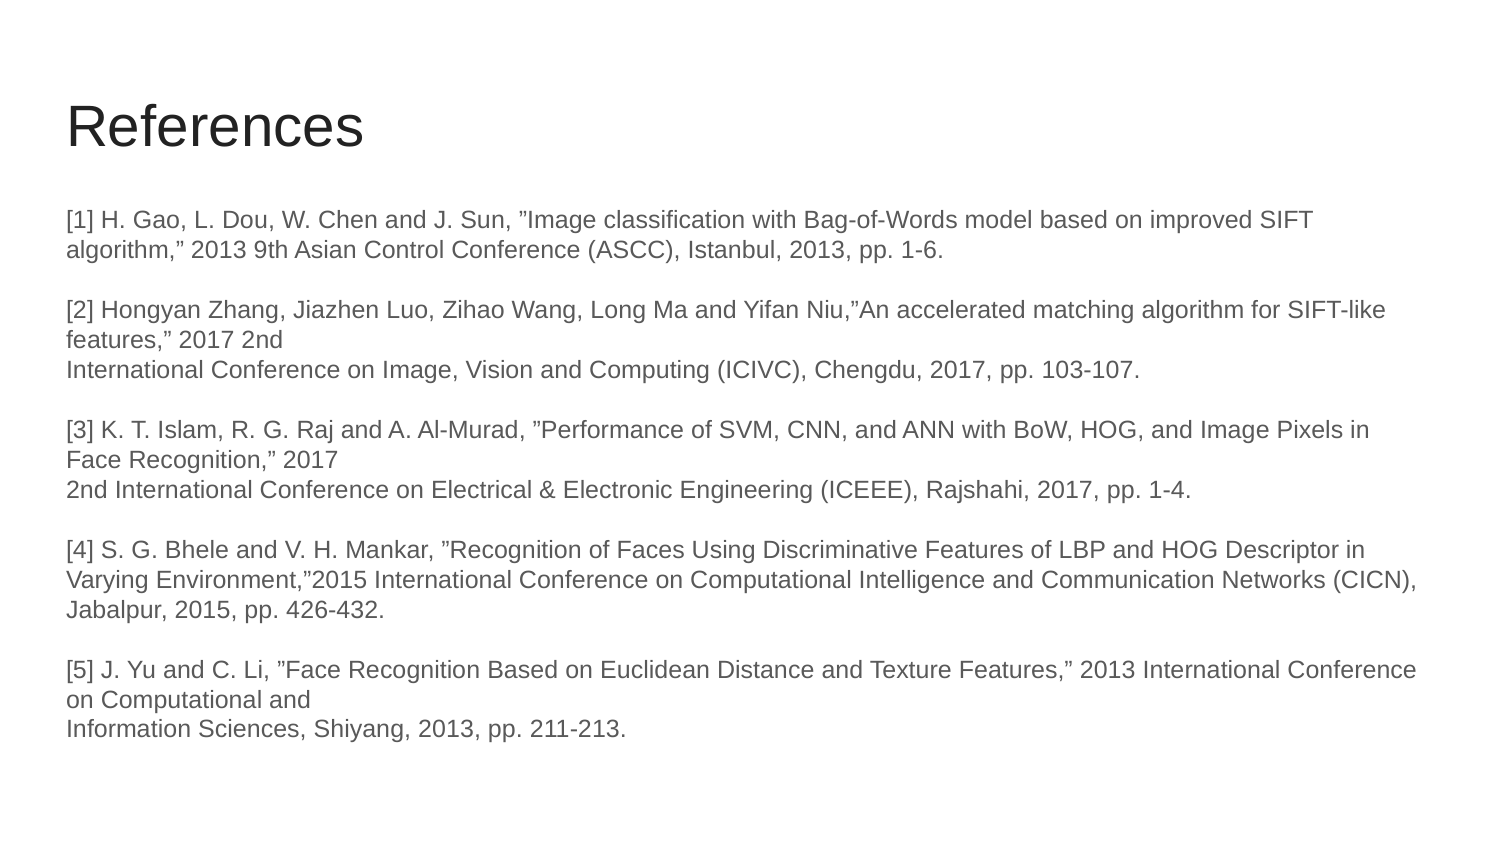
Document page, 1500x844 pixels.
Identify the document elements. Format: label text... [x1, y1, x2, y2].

list [1] H. Gao, L. Dou, W. Chen and J. Sun, ”Image classification with Bag-of-Words model based on improved SIFT algorithm,” 2013 9th Asian Control Conference (ASCC), Istanbul, 2013, pp. 1-6. [2] Hongyan Zhang, Jiazhen Luo, Zihao Wang, Long Ma and Yifan Niu,”An accelerated matching algorithm for SIFT-like features,” 2017 2nd International Conference on Image, Vision and Computing (ICIVC), Chengdu, 2017, pp. 103-107. [3] K. T. Islam, R. G. Raj and A. Al-Murad, ”Performance of SVM, CNN, and ANN with BoW, HOG, and Image Pixels in Face Recognition,” 2017 2nd International Conference on Electrical & Electronic Engineering (ICEEE), Rajshahi, 2017, pp. 1-4. [4] S. G. Bhele and V. H. Mankar, ”Recognition of Faces Using Discriminative Features of LBP and HOG Descriptor in Varying Environment,”2015 International Conference on Computational Intelligence and Communication Networks (CICN), Jabalpur, 2015, pp. 426-432. [5] J. Yu and C. Li, ”Face Recognition Based on Euclidean Distance and Texture Features,” 2013 International Conference on Computational and Information Sciences, Shiyang, 2013, pp. 211-213. [51, 189, 1449, 750]
title References [51, 72, 1449, 167]
